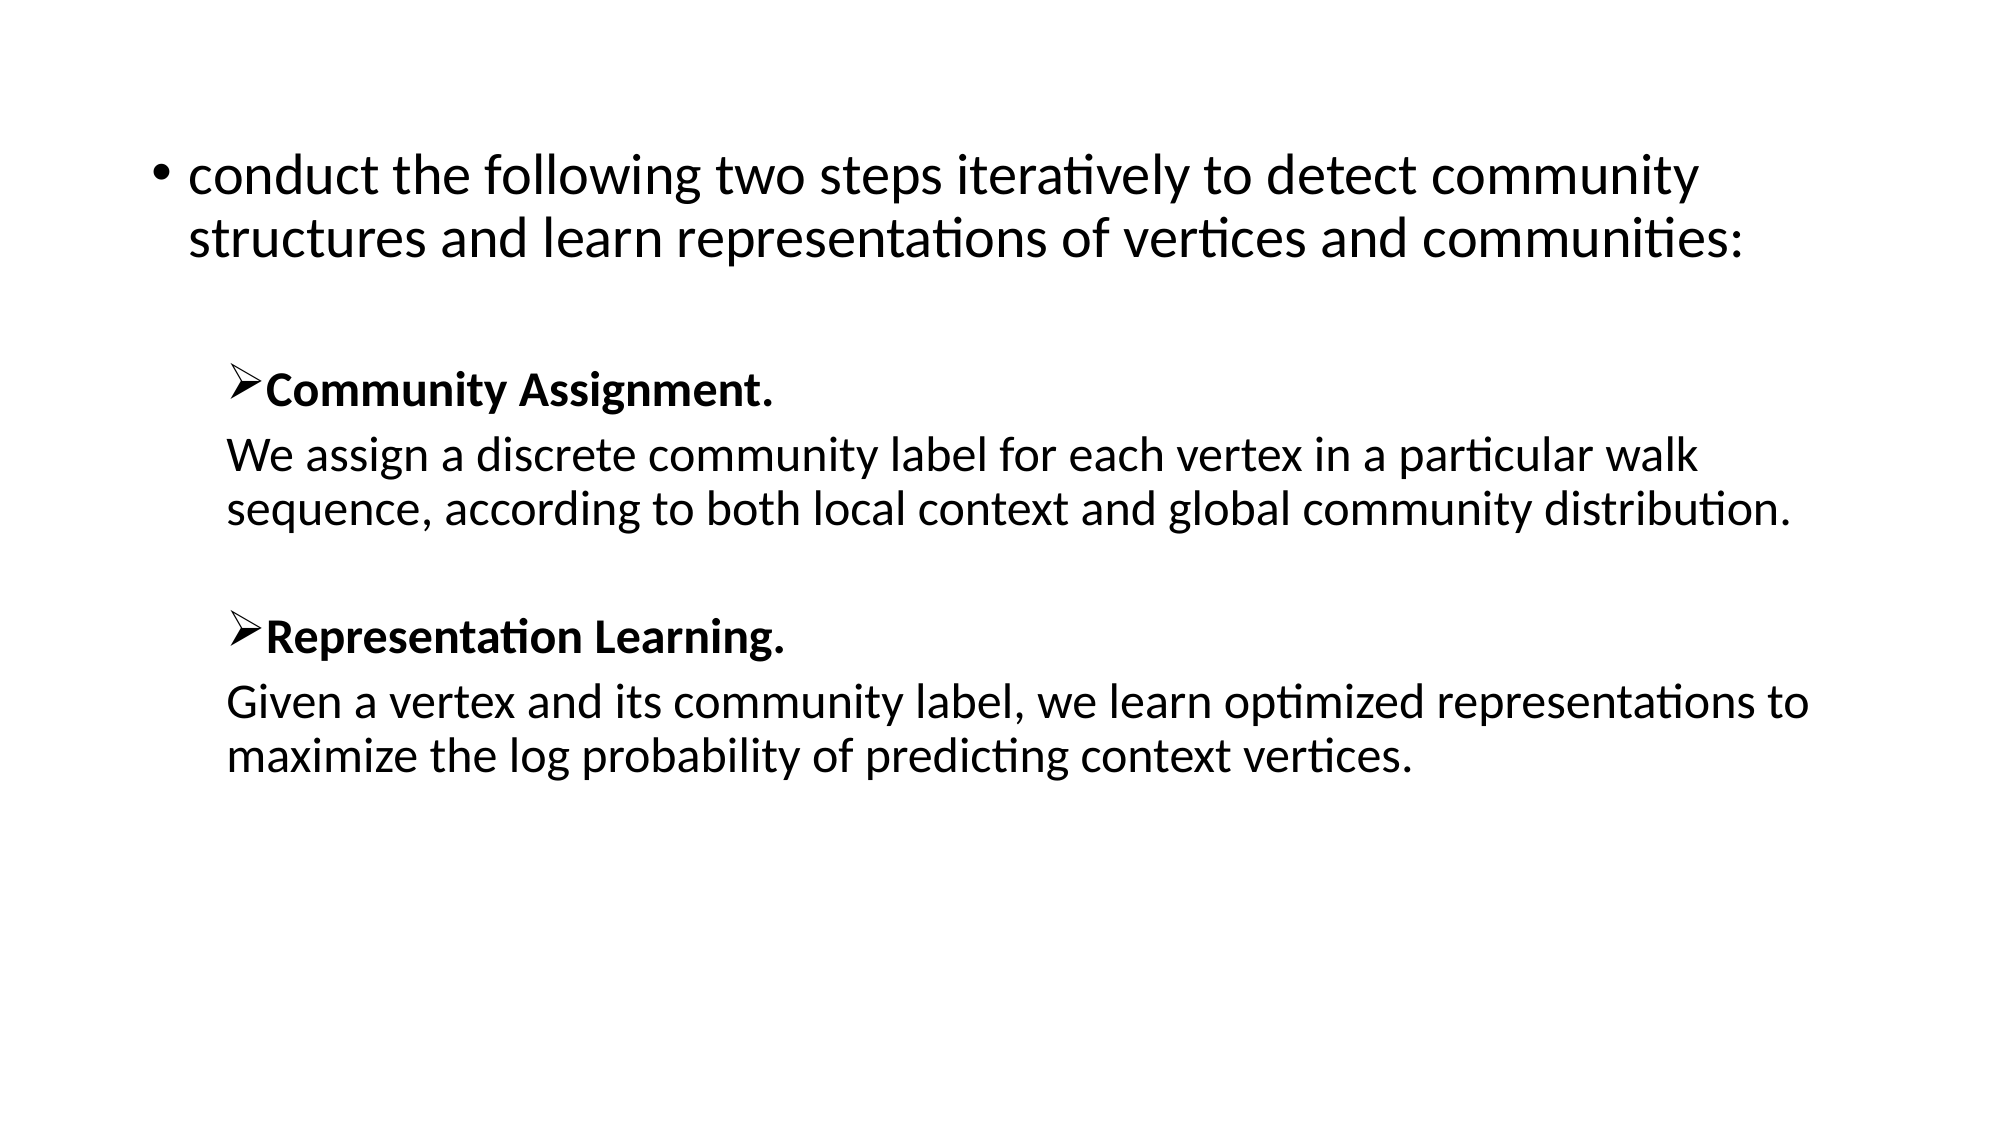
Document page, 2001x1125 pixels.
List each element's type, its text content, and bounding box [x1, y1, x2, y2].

list conduct the following two steps iteratively to detect community structures and learn representations of vertices and communities: Community Assignment. We assign a discrete community label for each vertex in a particular walk sequence, according to both local context and global community distribution. Representation Learning. Given a vertex and its community label, we learn optimized representations to maximize the log probability of predicting context vertices. [136, 136, 1863, 1014]
